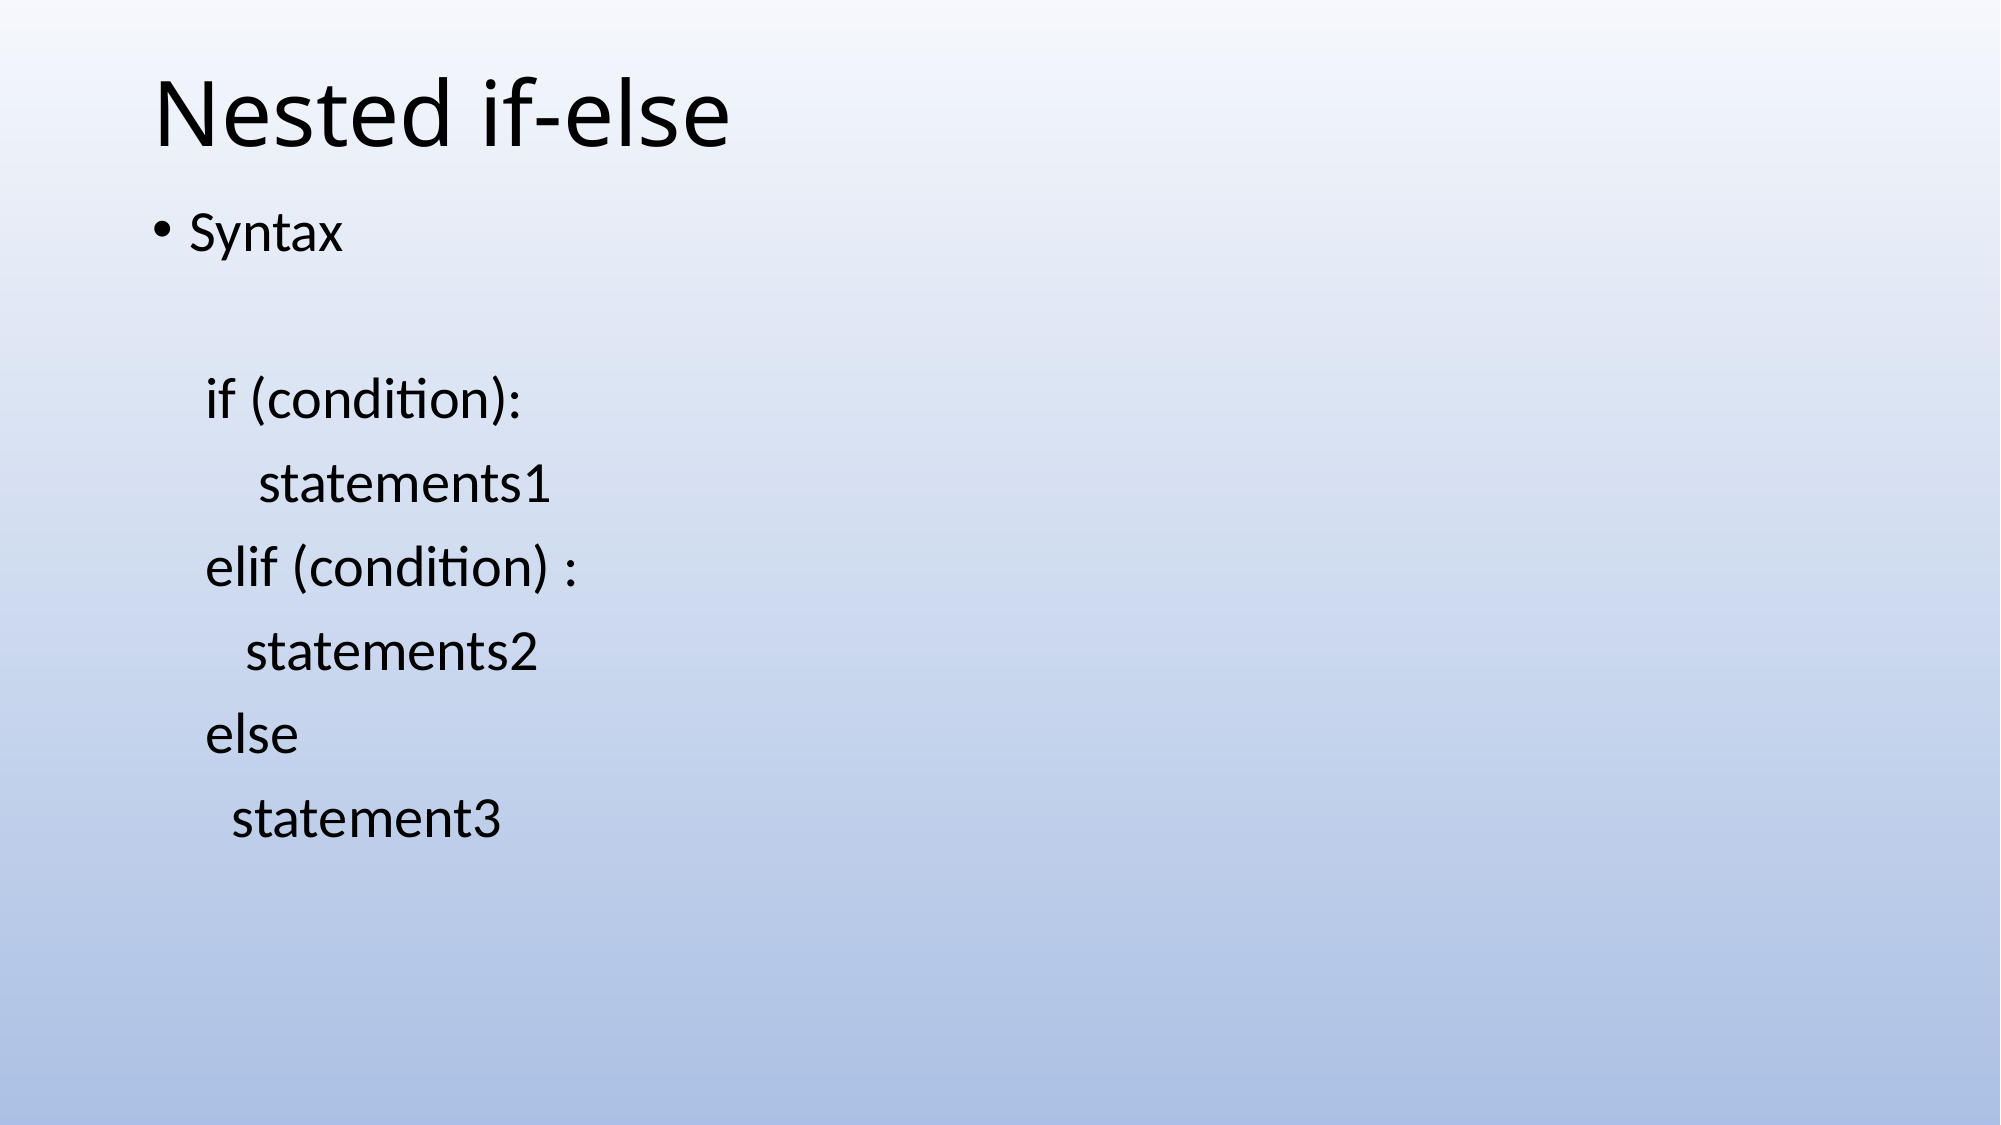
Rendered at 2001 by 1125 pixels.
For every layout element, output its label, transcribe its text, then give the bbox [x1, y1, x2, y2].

list Syntax if (condition): statements1 elif (condition) : statements2 else statement3 [137, 193, 1863, 1014]
title Nested if-else [137, 59, 1863, 174]
